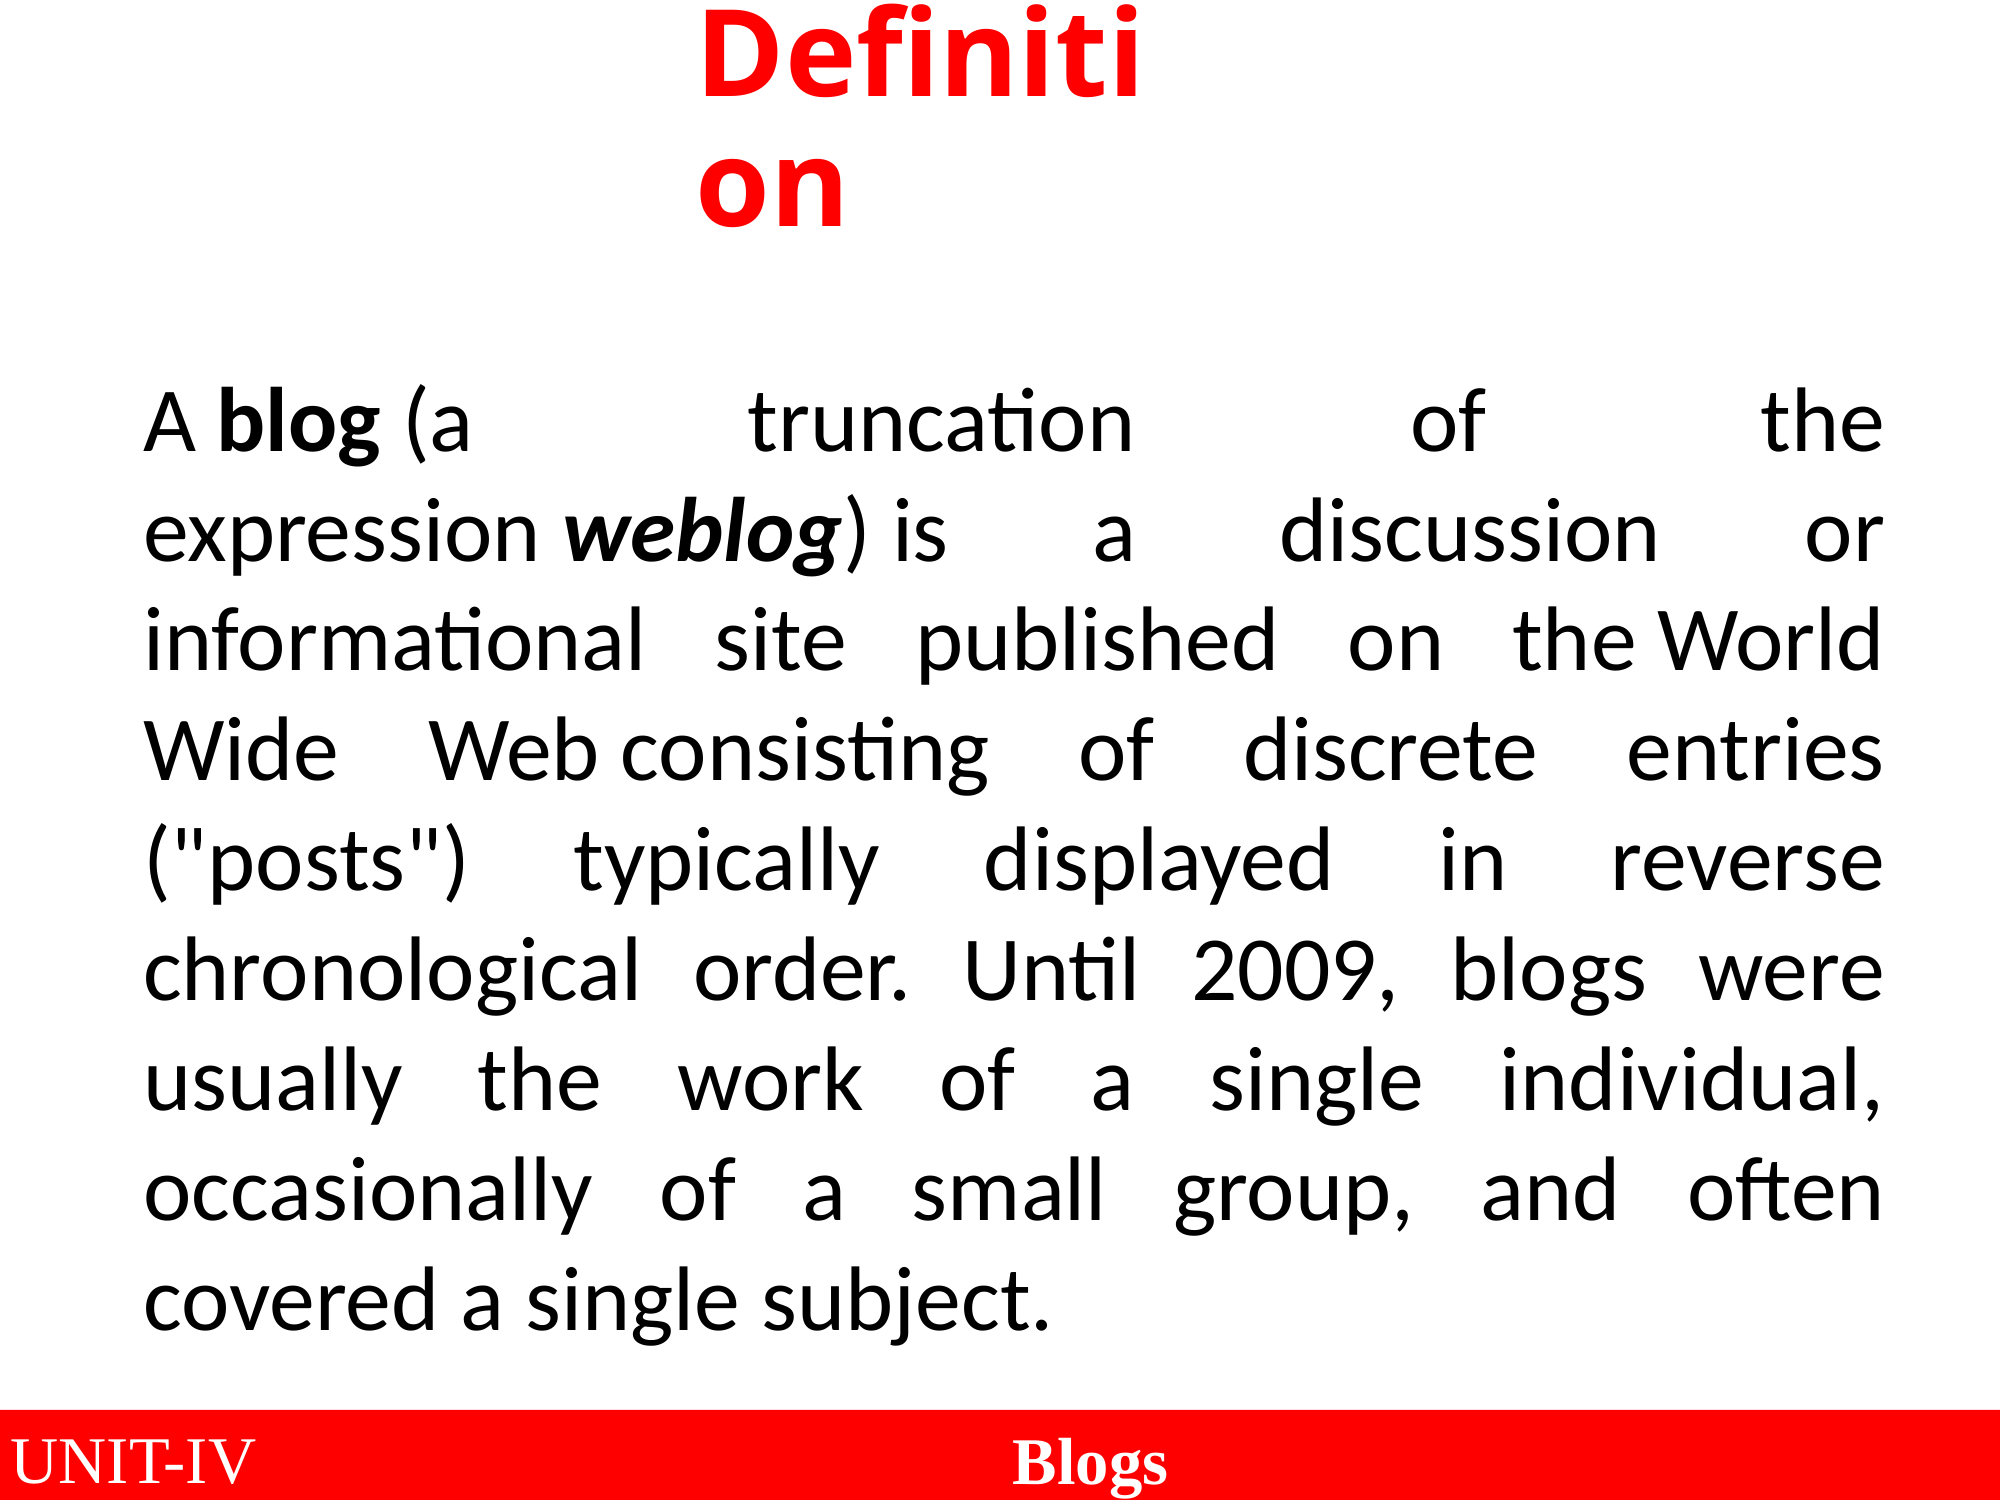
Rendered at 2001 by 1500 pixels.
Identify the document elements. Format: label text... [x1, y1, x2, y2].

text_box Definition [681, 41, 1201, 204]
text_box A blog (a truncation of the expression weblog) is a discussion or informational site published on the World Wide Web consisting of discrete entries ("posts") typically displayed in reverse chronological order. Until 2009, blogs were usually the work of a single individual, occasionally of a small group, and often covered a single subject. [78, 242, 1900, 1308]
